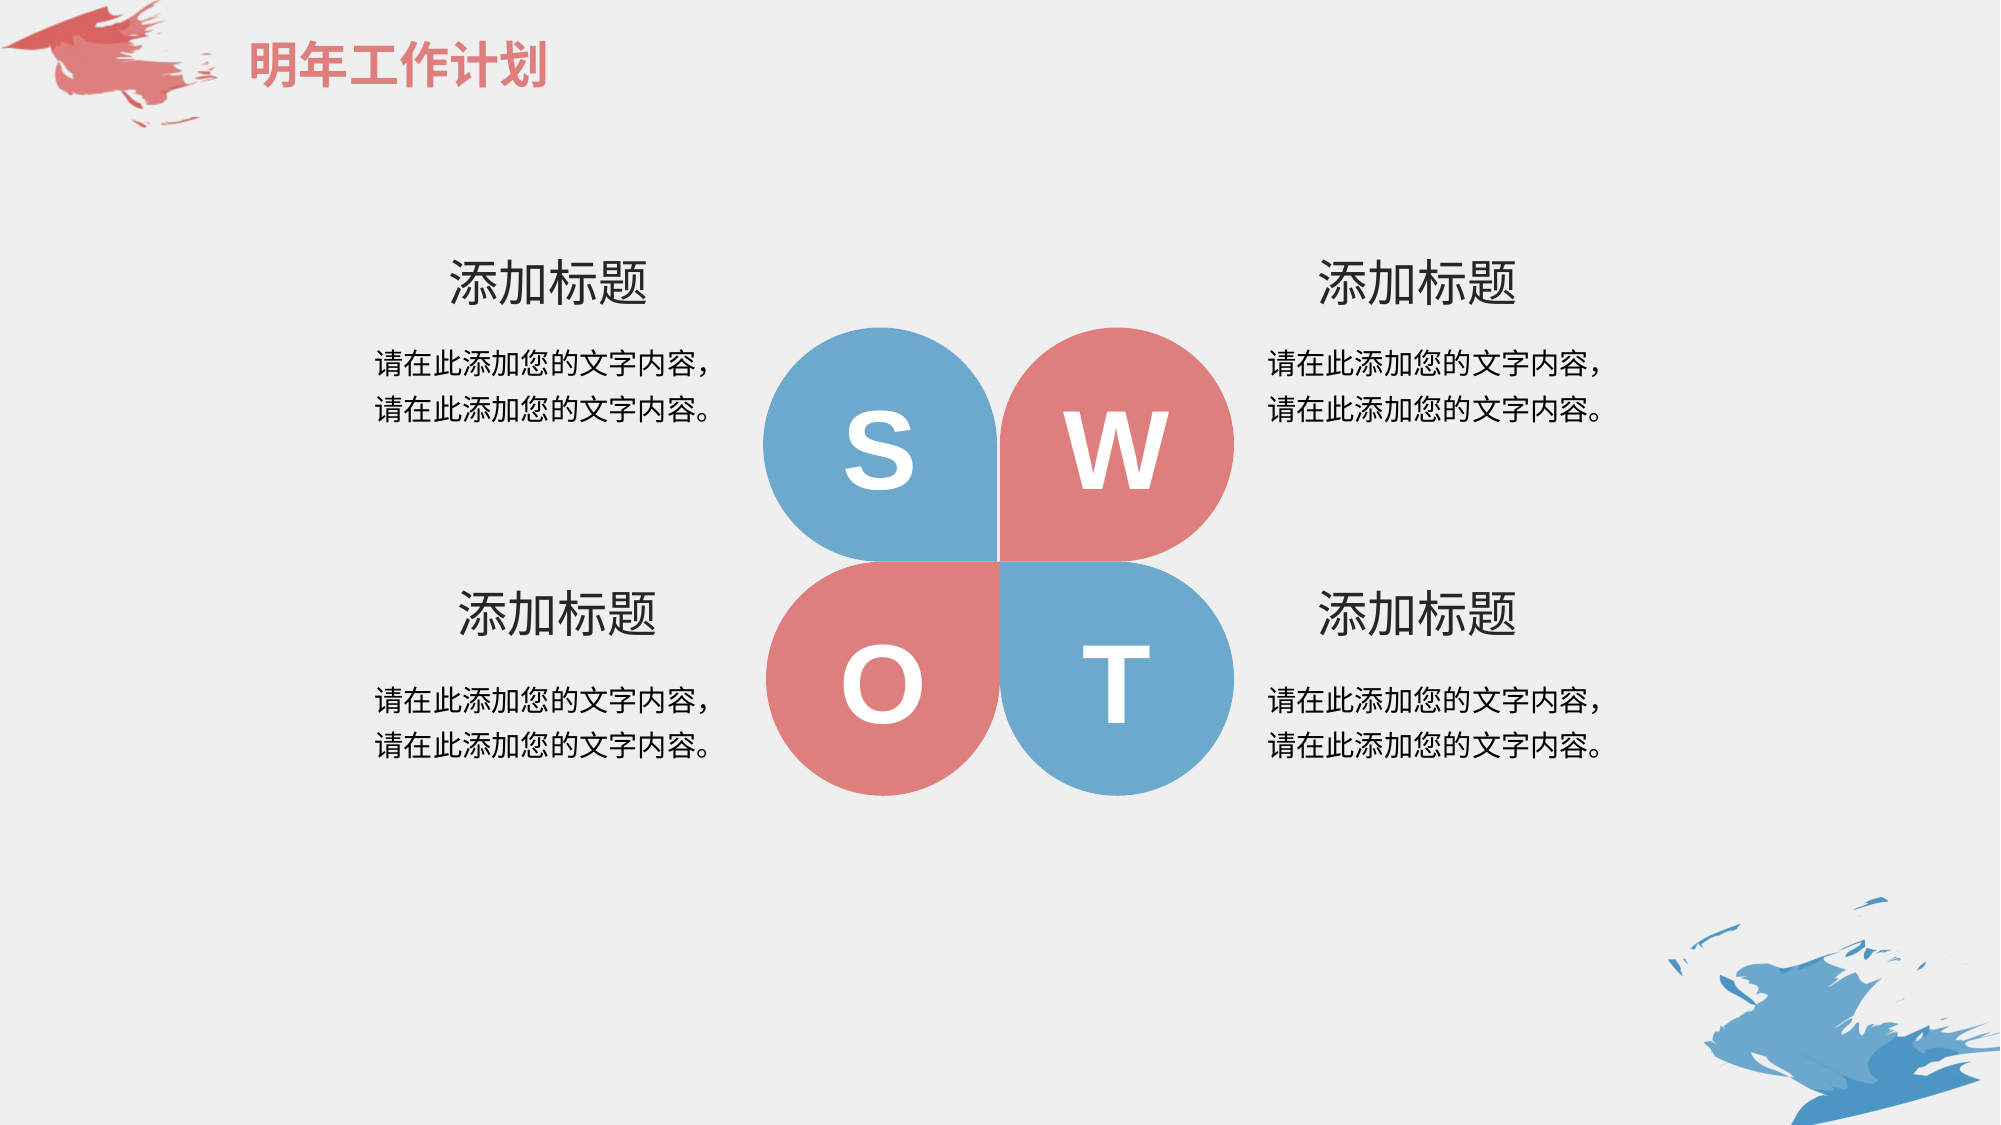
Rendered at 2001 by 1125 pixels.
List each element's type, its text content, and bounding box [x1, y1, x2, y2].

picture [0, 0, 224, 128]
text_box 请在此添加您的文字内容， 请在此添加您的文字内容。 [1252, 327, 1649, 434]
picture [1668, 897, 2000, 1125]
text_box O [766, 561, 1000, 796]
text_box 请在此添加您的文字内容， 请在此添加您的文字内容。 [1252, 663, 1649, 770]
text_box 添加标题 [433, 255, 664, 319]
text_box 添加标题 [1302, 586, 1533, 650]
text_box S [763, 327, 998, 562]
text_box 请在此添加您的文字内容， 请在此添加您的文字内容。 [360, 327, 756, 434]
text_box 添加标题 [443, 586, 673, 650]
text_box 明年工作计划 [234, 25, 564, 101]
text_box W [999, 327, 1235, 562]
text_box 添加标题 [1302, 255, 1533, 319]
text_box T [999, 561, 1235, 796]
text_box 请在此添加您的文字内容， 请在此添加您的文字内容。 [360, 664, 756, 770]
